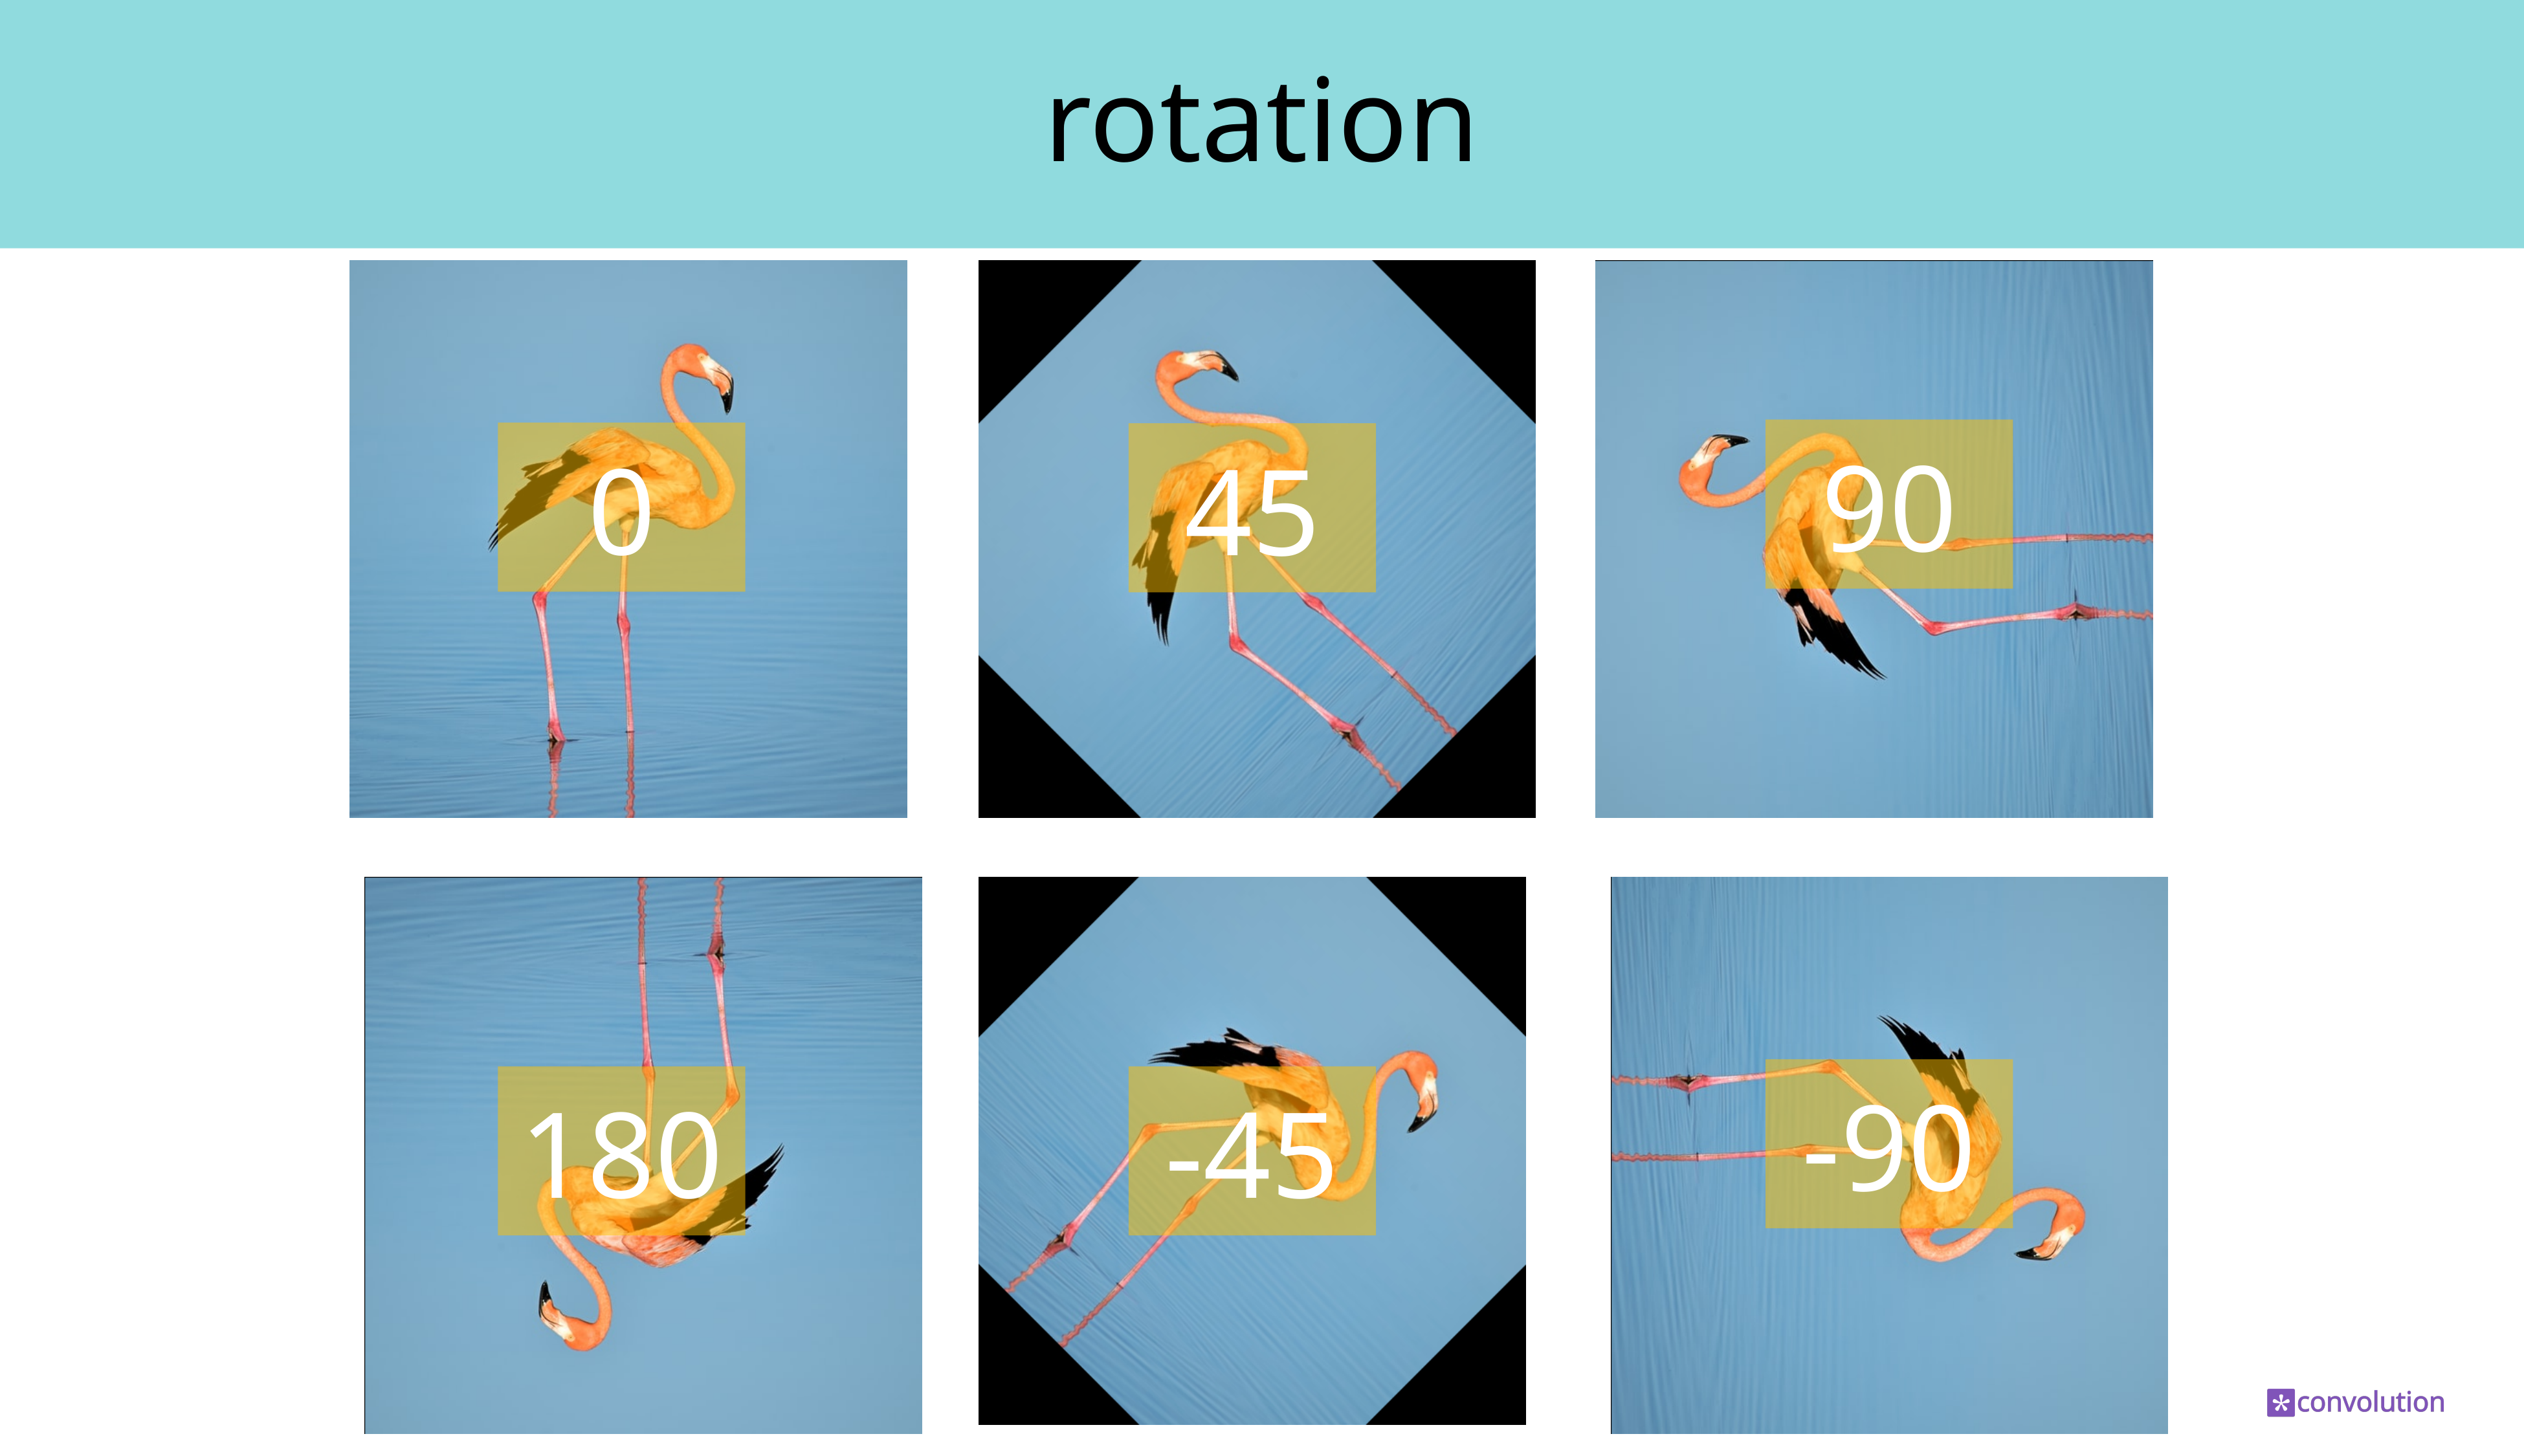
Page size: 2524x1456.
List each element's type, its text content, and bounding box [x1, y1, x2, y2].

title rotation [0, 0, 2524, 248]
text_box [349, 260, 2168, 1435]
picture [2266, 1388, 2446, 1417]
